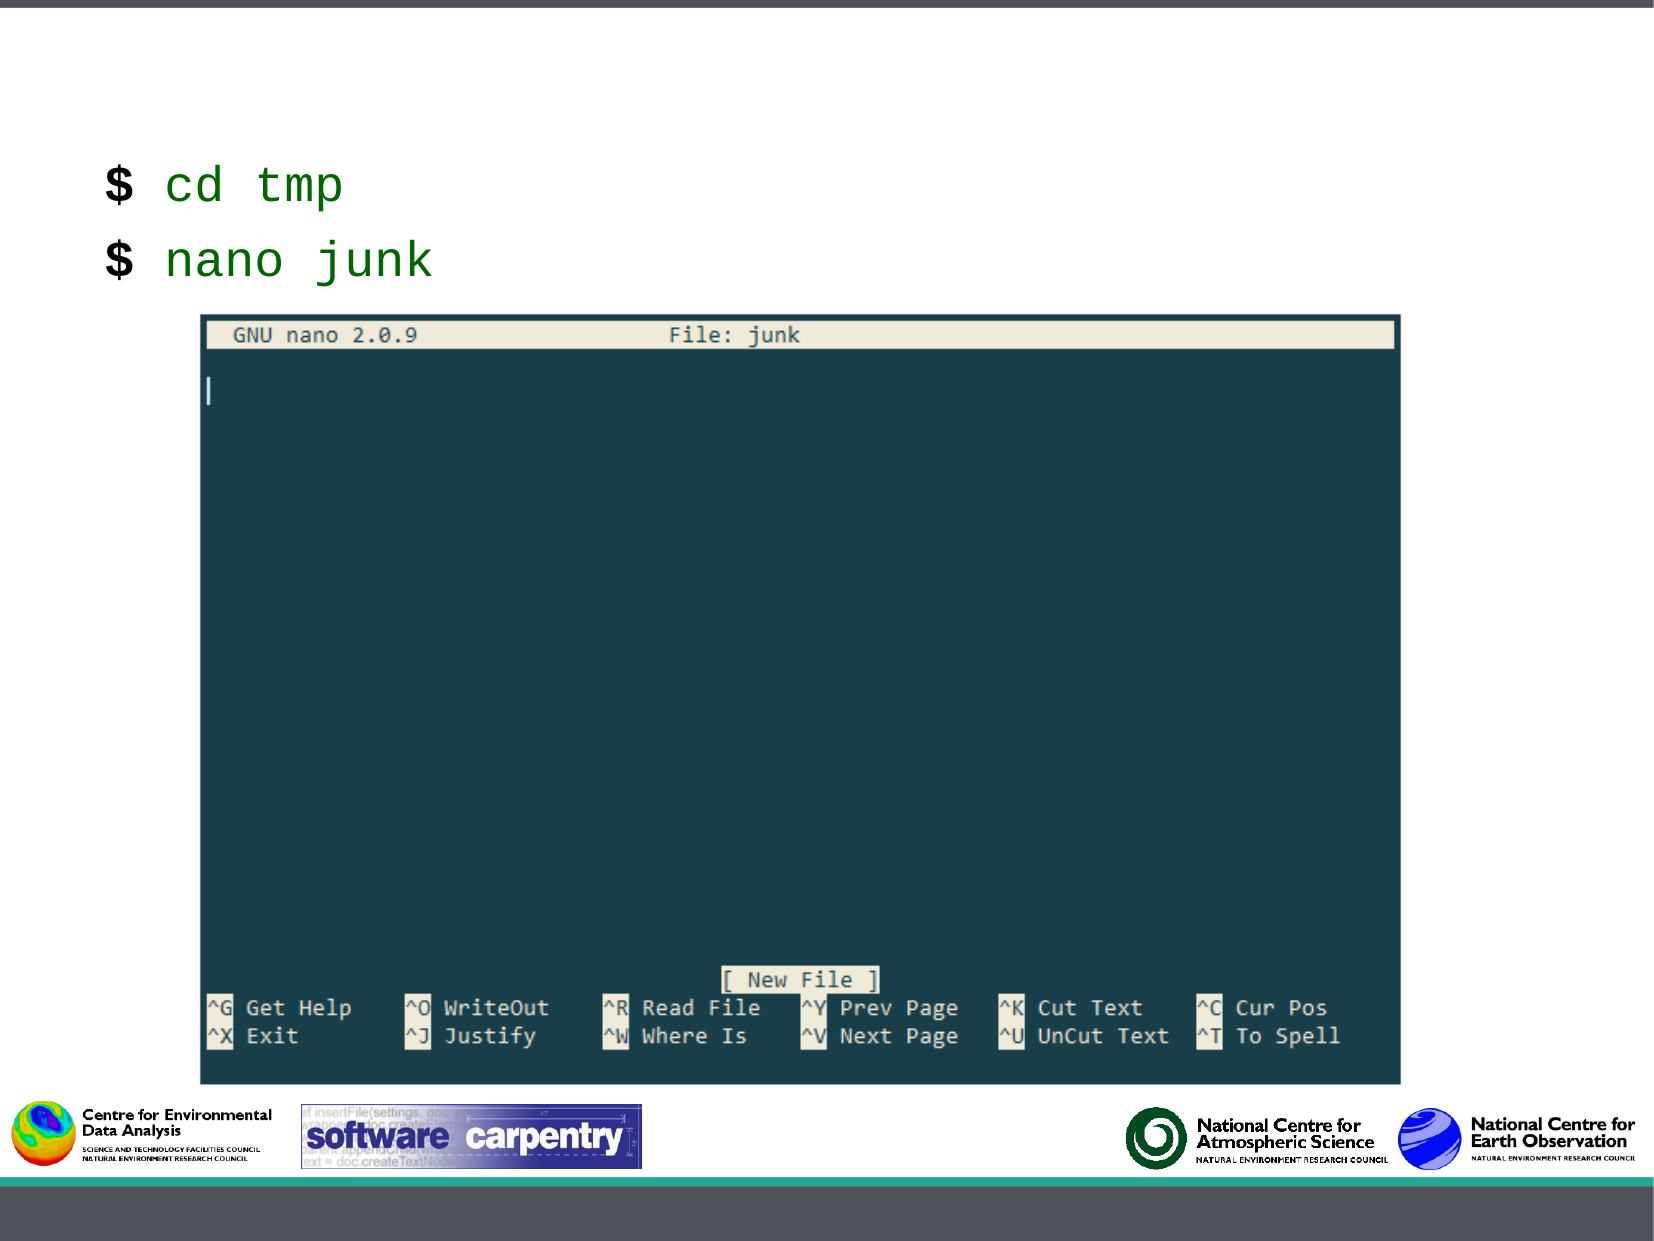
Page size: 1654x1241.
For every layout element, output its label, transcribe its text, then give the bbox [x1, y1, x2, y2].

text_box $ cd tmp $ nano junk [89, 128, 1512, 1036]
picture [0, 0, 1654, 1241]
